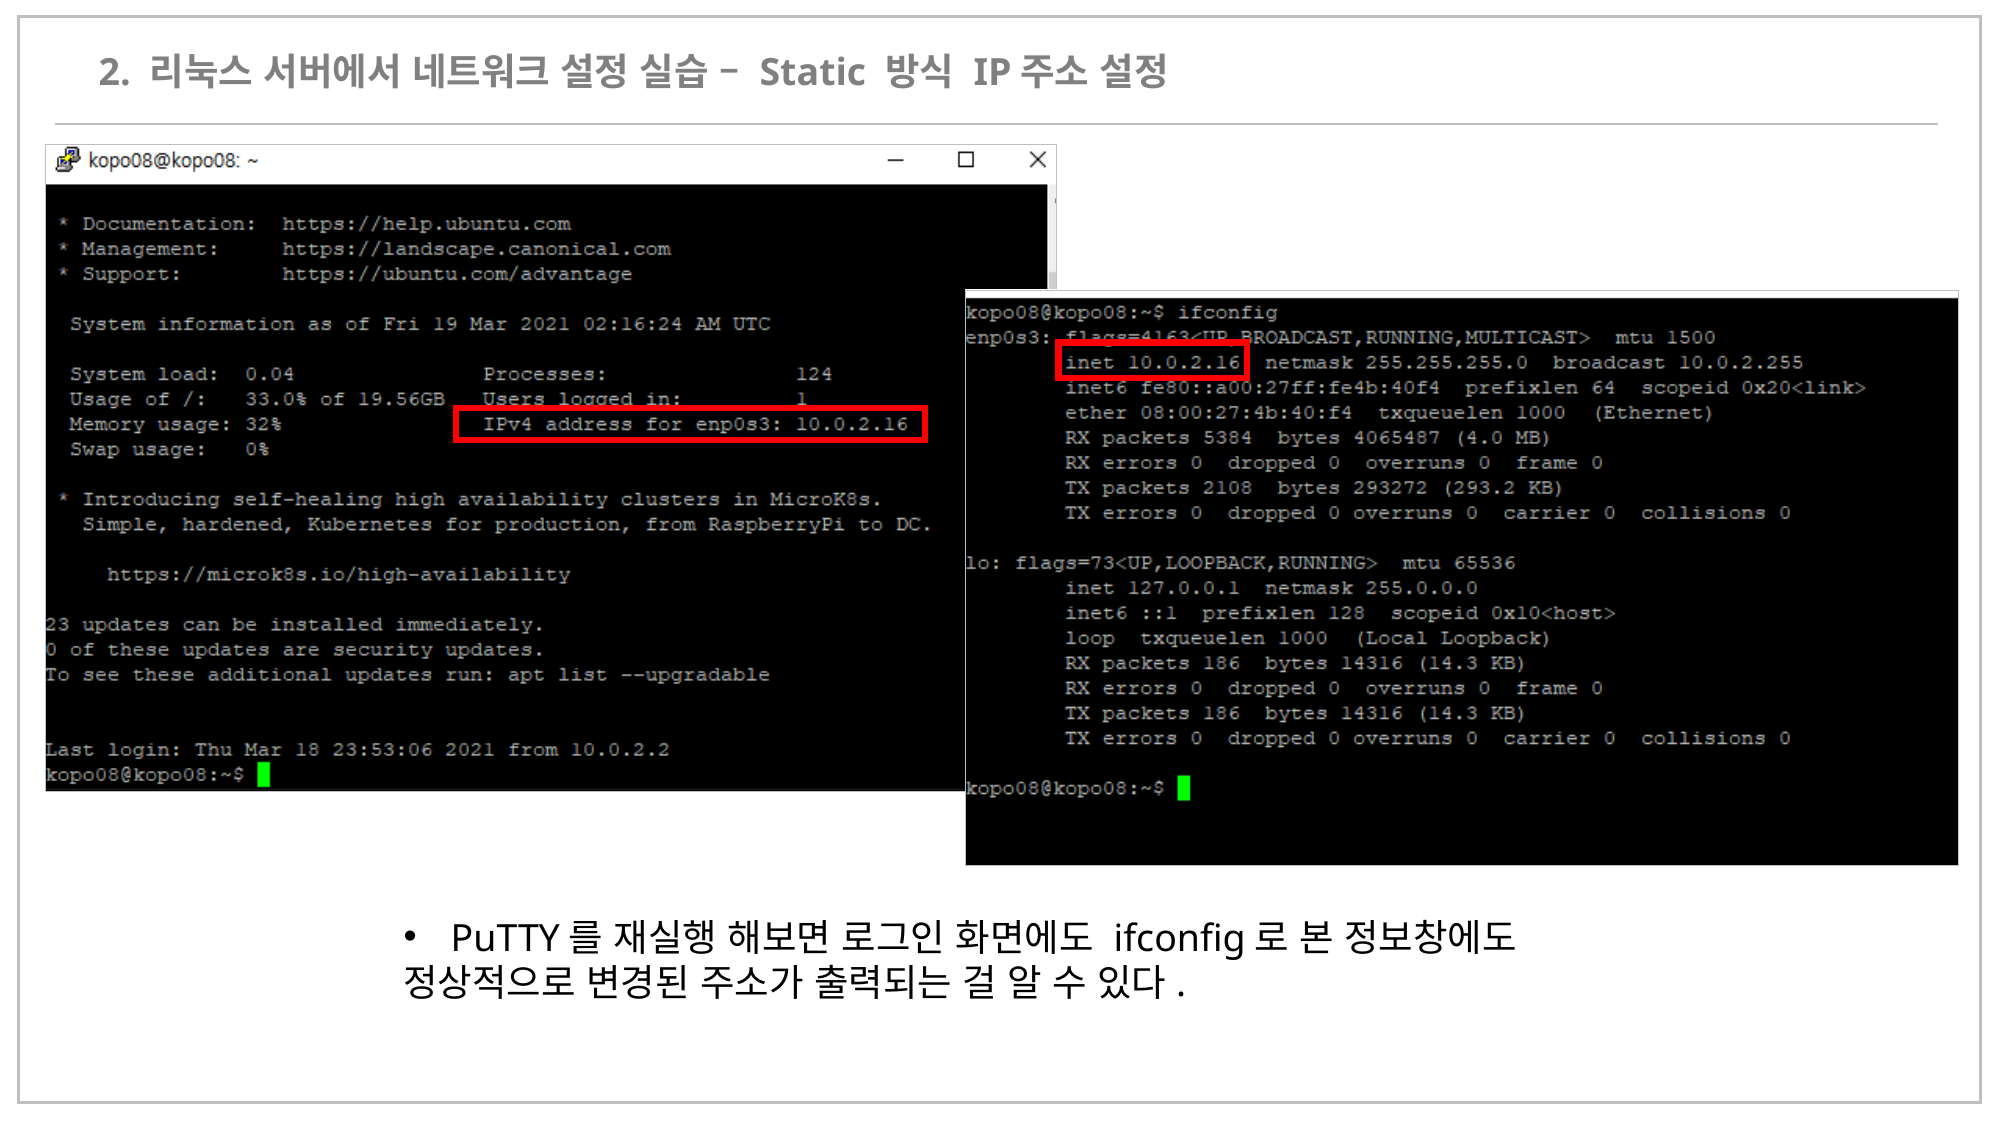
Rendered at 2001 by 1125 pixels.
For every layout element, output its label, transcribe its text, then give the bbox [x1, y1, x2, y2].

text_box 2. 리눅스 서버에서 네트워크 설정 실습 – Static 방식 IP주소 설정 [84, 41, 1184, 101]
text_box PuTTY를 재실행 해보면 로그인 화면에도 ifconfig로 본 정보창에도 정상적으로 변경된 주소가 출력되는 걸 알 수 있다. [388, 906, 1543, 1011]
picture [45, 144, 1959, 866]
